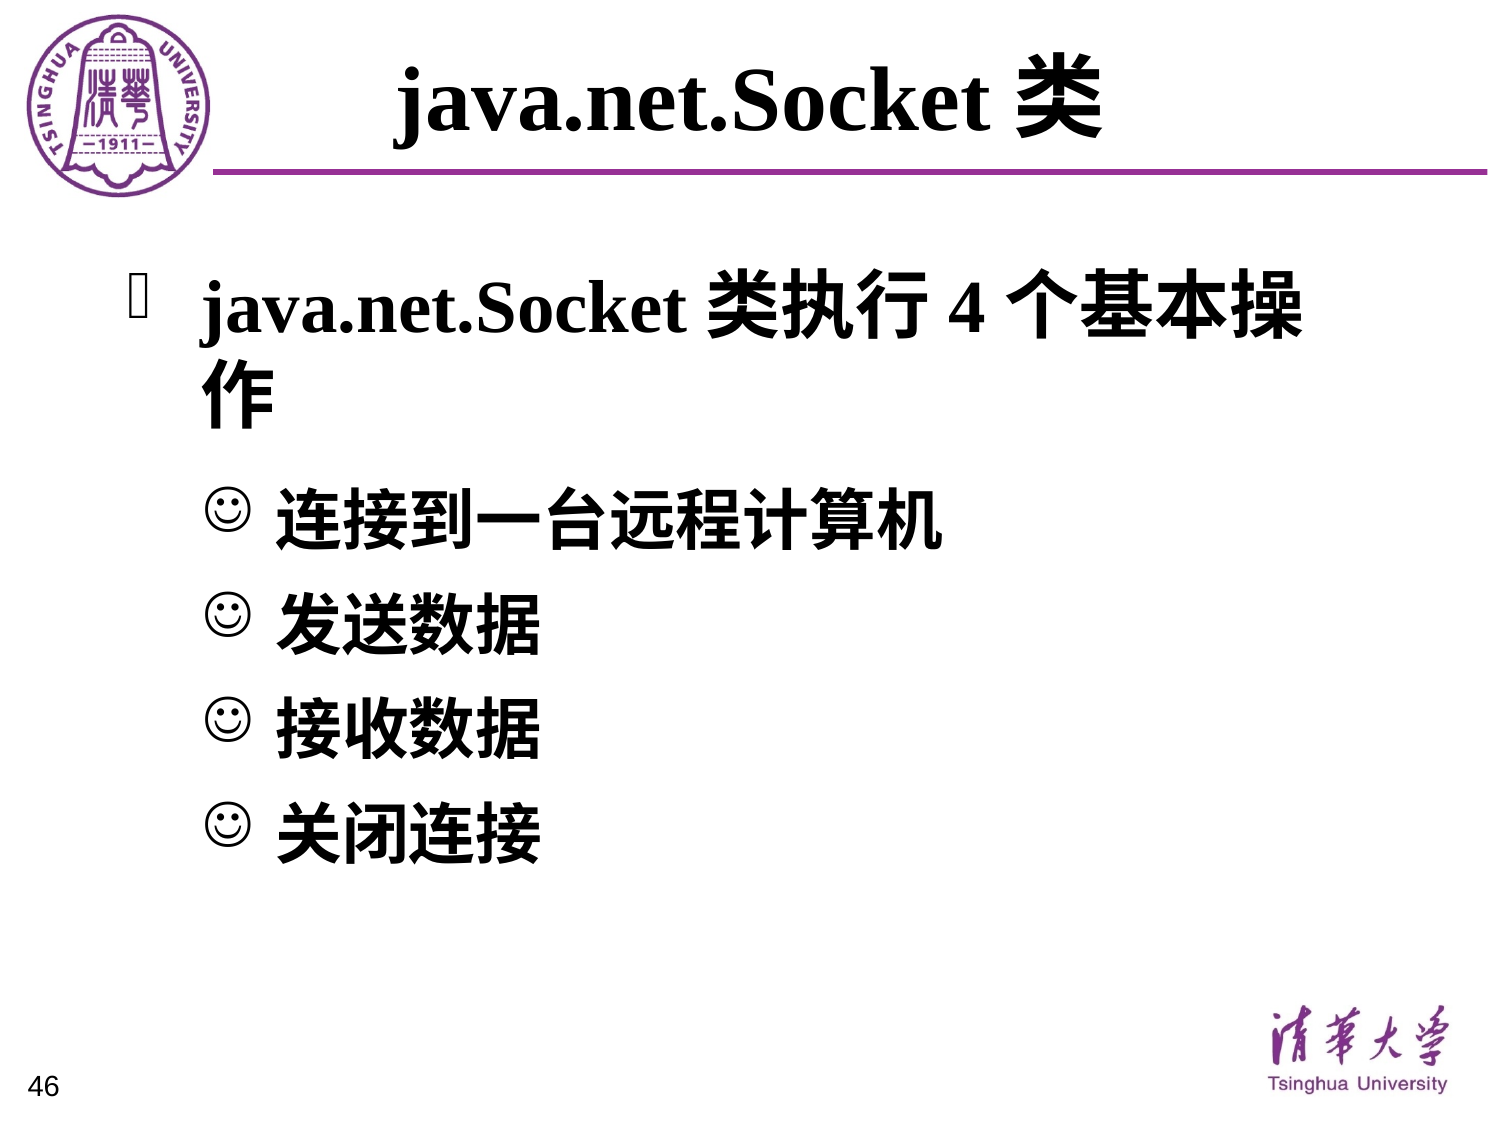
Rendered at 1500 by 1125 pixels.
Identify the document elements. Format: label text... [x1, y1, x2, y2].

picture [24, 12, 213, 37]
footer 46 [12, 1059, 176, 1125]
picture [1262, 999, 1454, 1101]
title java.net.Socket类 [24, 37, 1476, 151]
list java.net.Socket类执行4个基本操作 连接到一台远程计算机 发送数据 接收数据 关闭连接 [112, 249, 1388, 963]
picture [24, 151, 213, 200]
